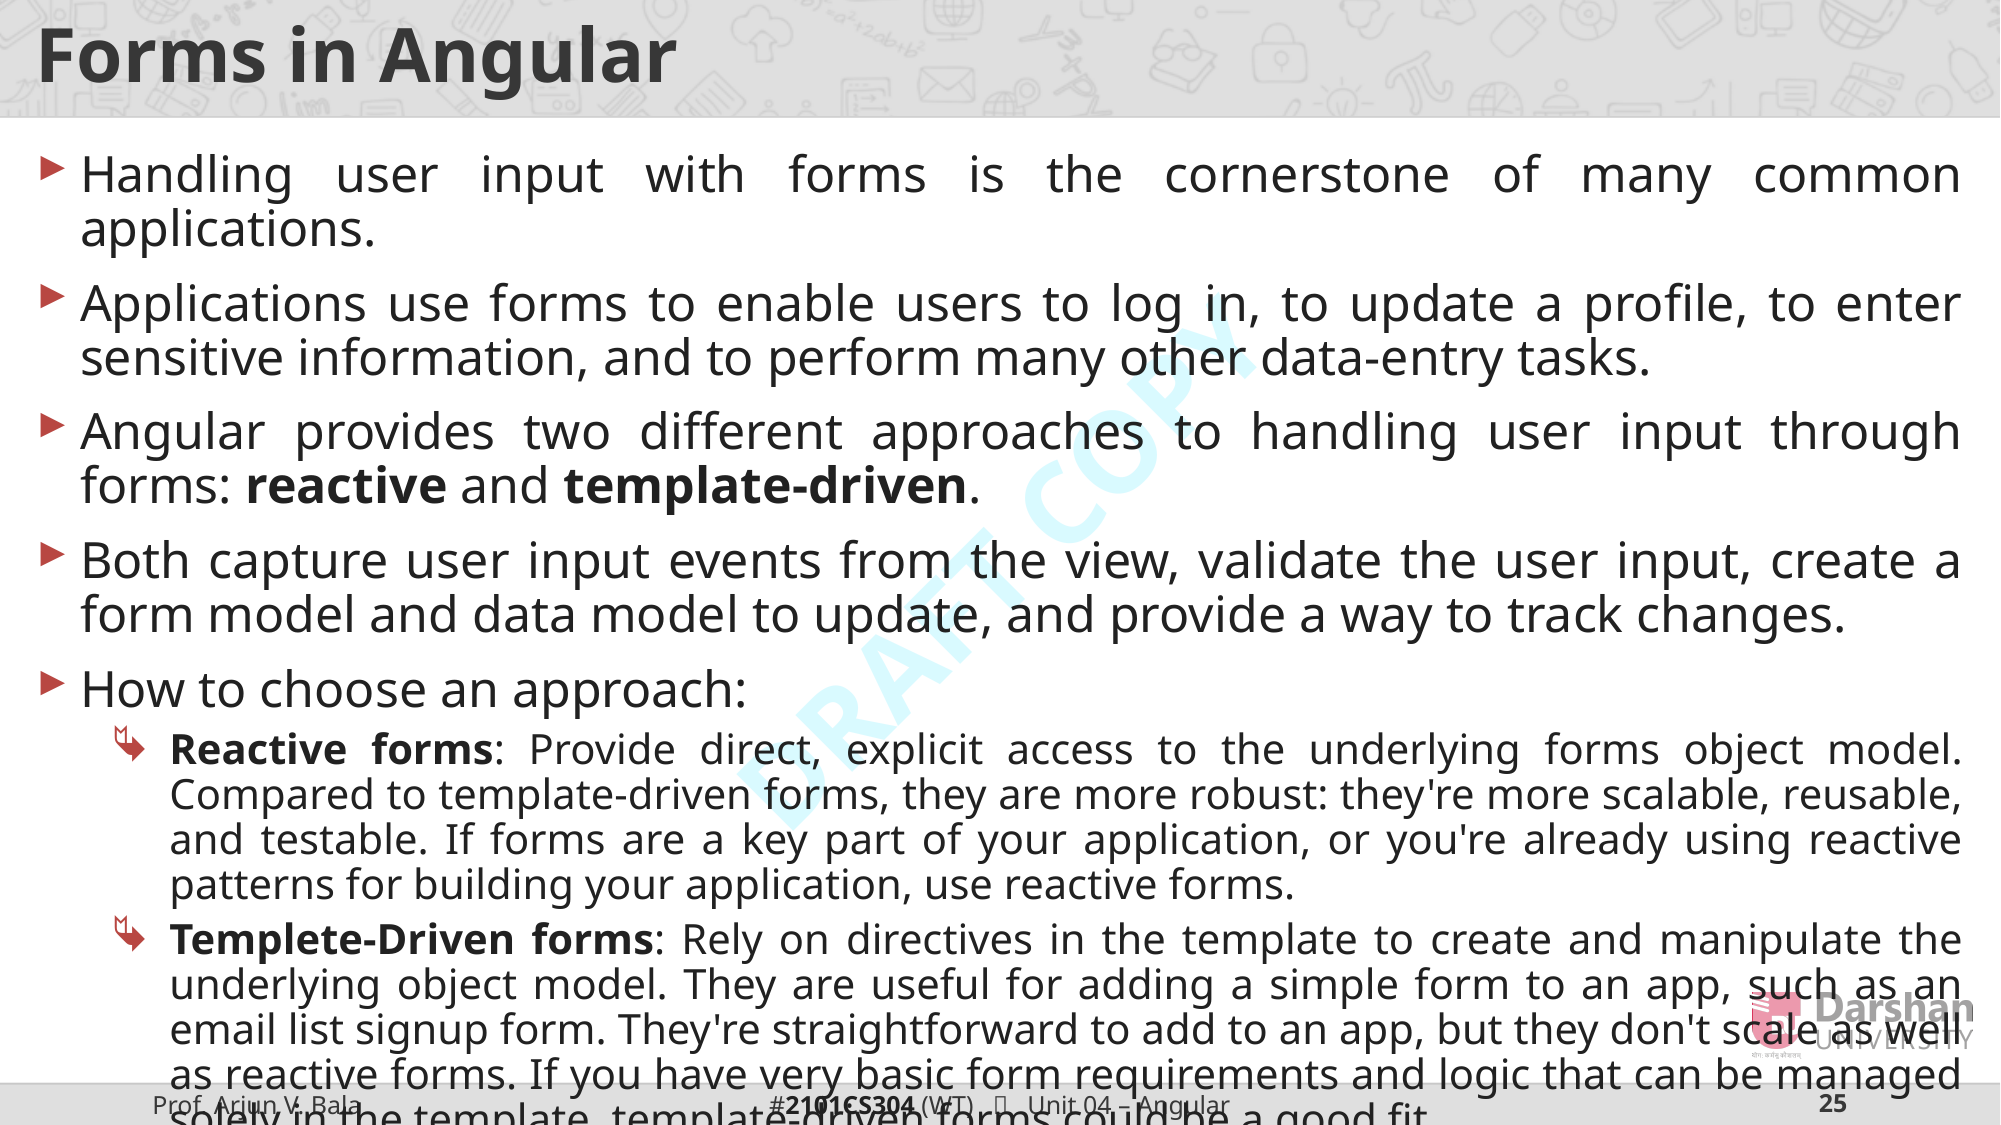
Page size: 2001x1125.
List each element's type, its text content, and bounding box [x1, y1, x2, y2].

list Handling user input with forms is the cornerstone of many common applications. Applications use forms to enable users to log in, to update a profile, to enter sensitive information, and to perform many other data-entry tasks. Angular provides two different approaches to handling user input through forms: reactive and template-driven. Both capture user input events from the view, validate the user input, create a form model and data model to update, and provide a way to track changes. How to choose an approach: Reactive forms: Provide direct, explicit access to the underlying forms object model. Compared to template-driven forms, they are more robust: they're more scalable, reusable, and testable. If forms are a key part of your application, or you're already using reactive patterns for building your application, use reactive forms. Templete-Driven forms: Rely on directives in the template to create and manipulate the underlying object model. They are useful for adding a simple form to an app, such as an email list signup form. They're straightforward to add to an app, but they don't scale as well as reactive forms. If you have very basic form requirements and logic that can be managed solely in the template, template-driven forms could be a good fit. [21, 141, 1979, 1059]
title Forms in Angular [0, 0, 2000, 117]
